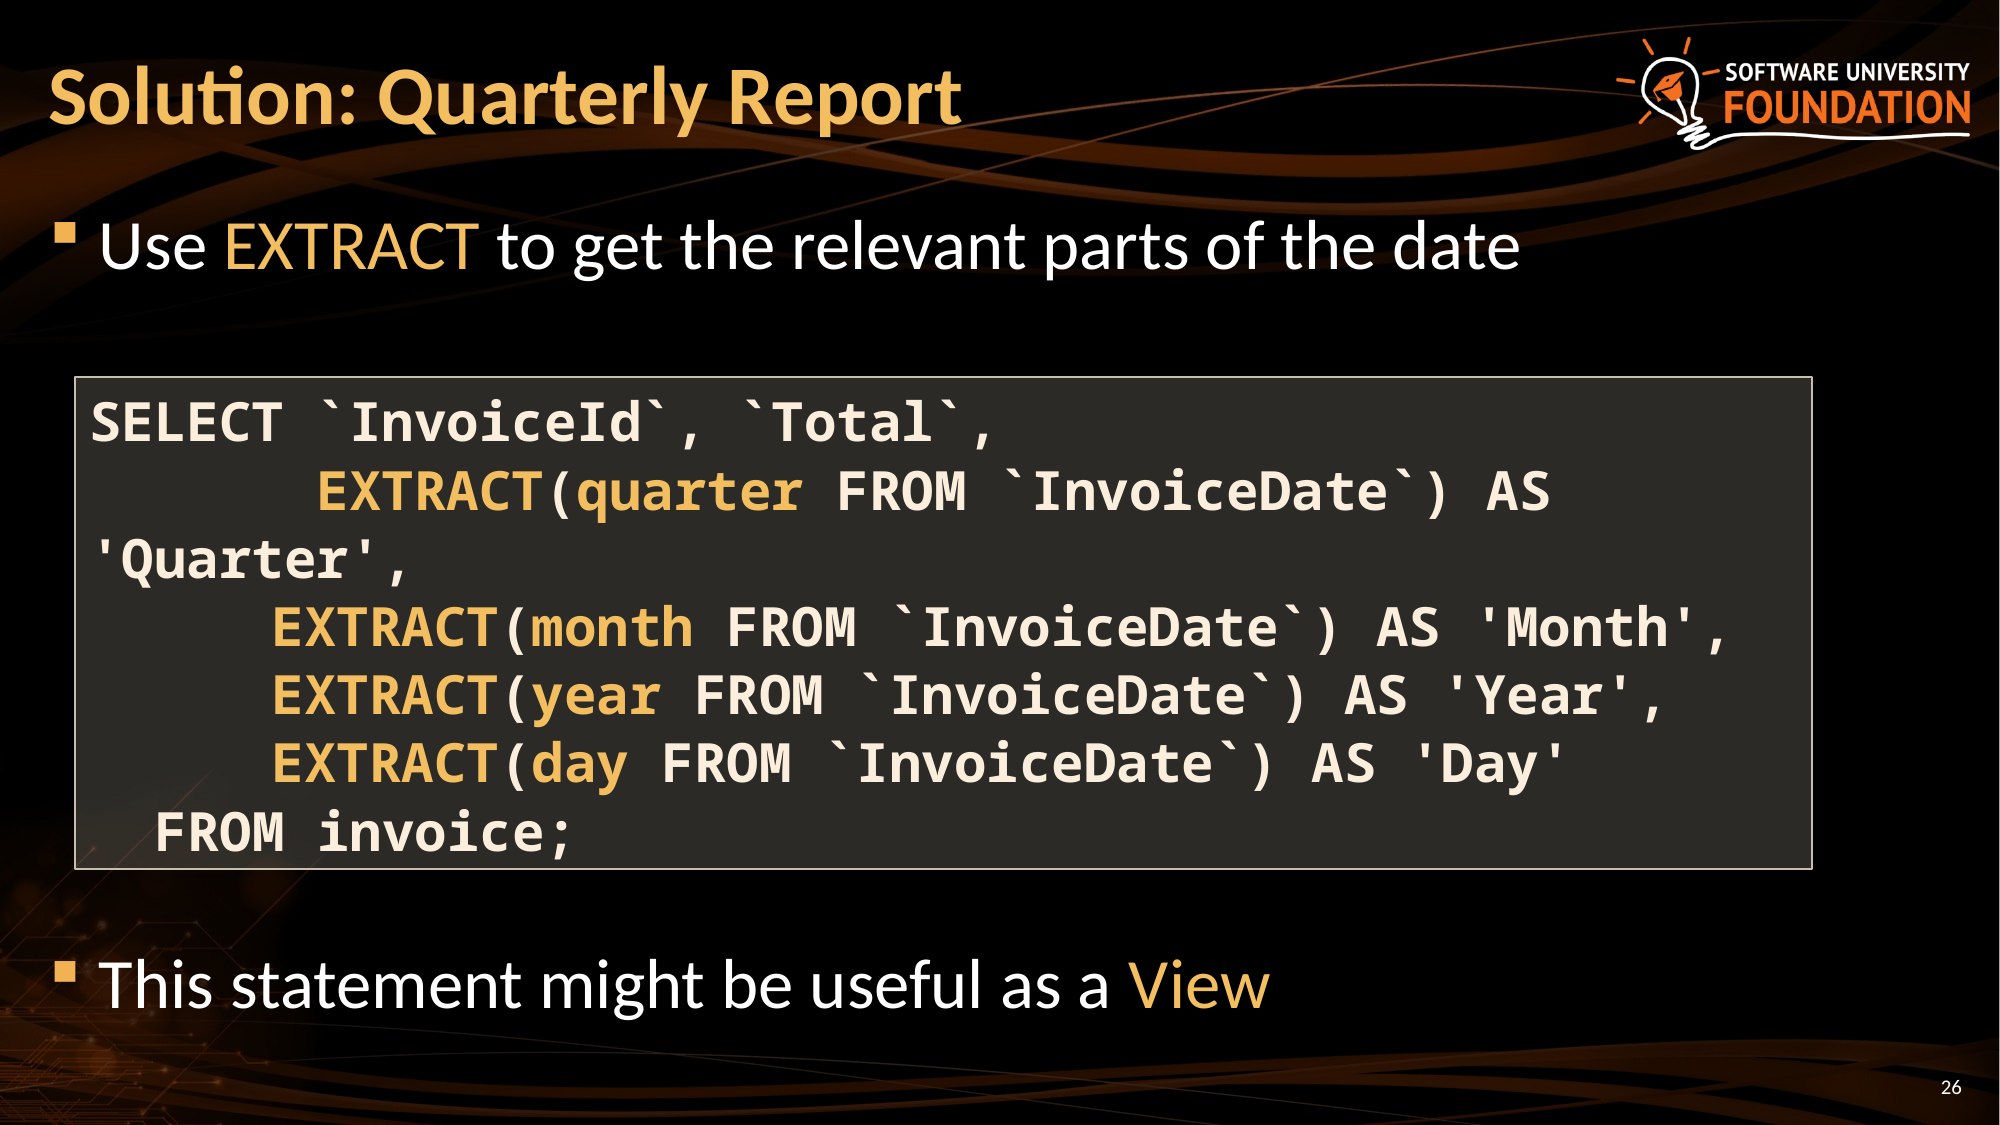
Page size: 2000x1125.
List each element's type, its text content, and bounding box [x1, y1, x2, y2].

picture [0, 0, 2000, 1125]
text_box SELECT `InvoiceId`, `Total`, EXTRACT(quarter FROM `InvoiceDate`) AS 'Quarter', EXTRACT(month FROM `InvoiceDate`) AS 'Month', EXTRACT(year FROM `InvoiceDate`) AS 'Year', EXTRACT(day FROM `InvoiceDate`) AS 'Day' FROM invoice; [74, 377, 1813, 870]
title Solution: Quarterly Report [30, 6, 1602, 189]
list Use EXTRACT to get the relevant parts of the date This statement might be useful as a View [31, 188, 1968, 1103]
